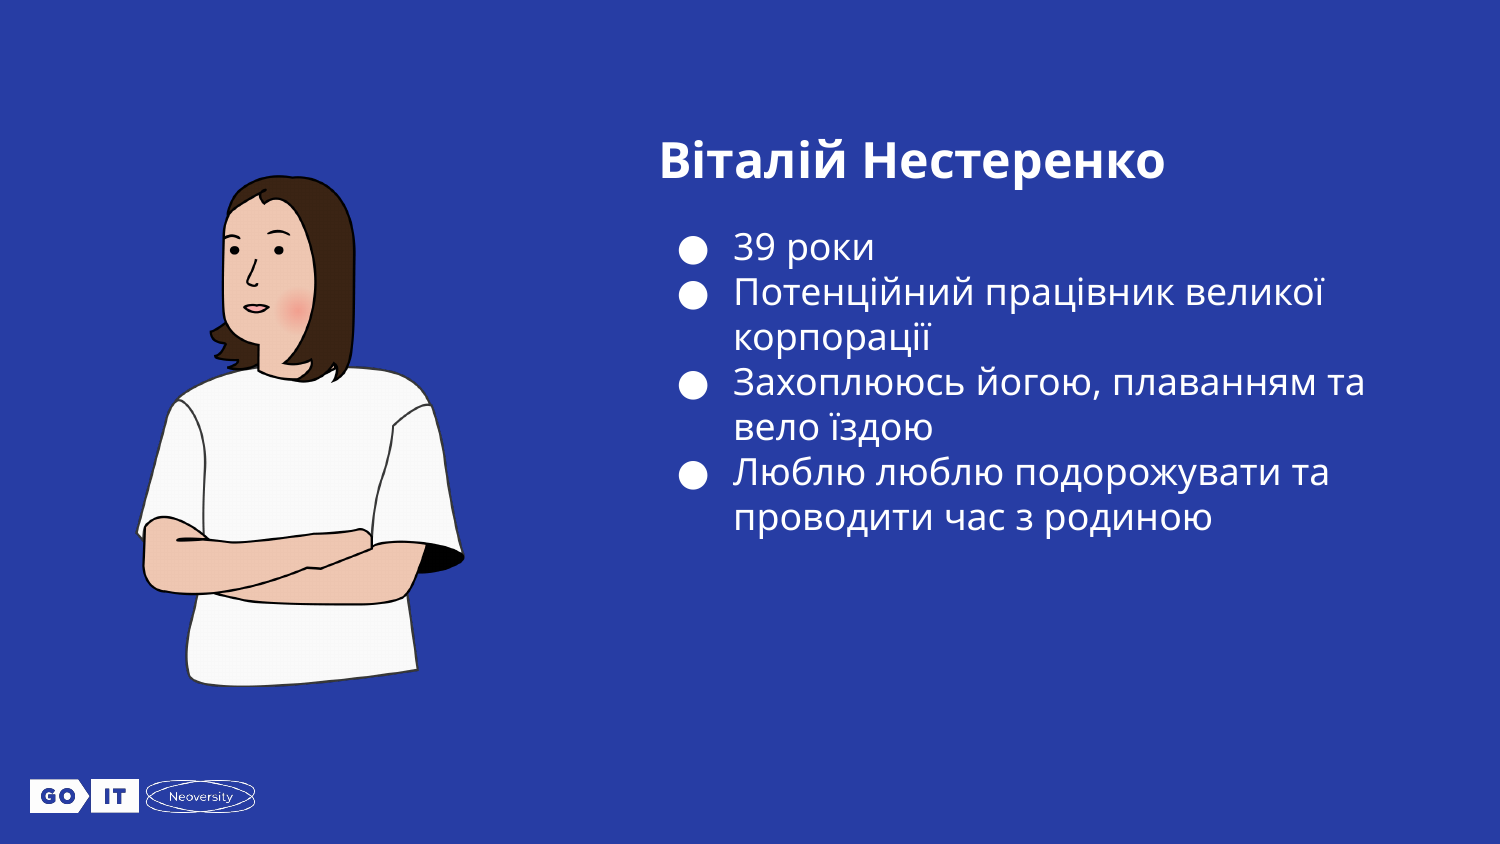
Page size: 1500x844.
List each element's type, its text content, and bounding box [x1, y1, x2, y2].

picture [29, 778, 140, 813]
picture [134, 174, 465, 687]
picture [145, 778, 255, 813]
text_box Віталій Нестеренко 39 роки Потенційний працівник великої корпорації Захоплююсь йогою, плаванням та вело їздою Люблю люблю подорожувати та проводити час з родиною [643, 113, 1444, 589]
